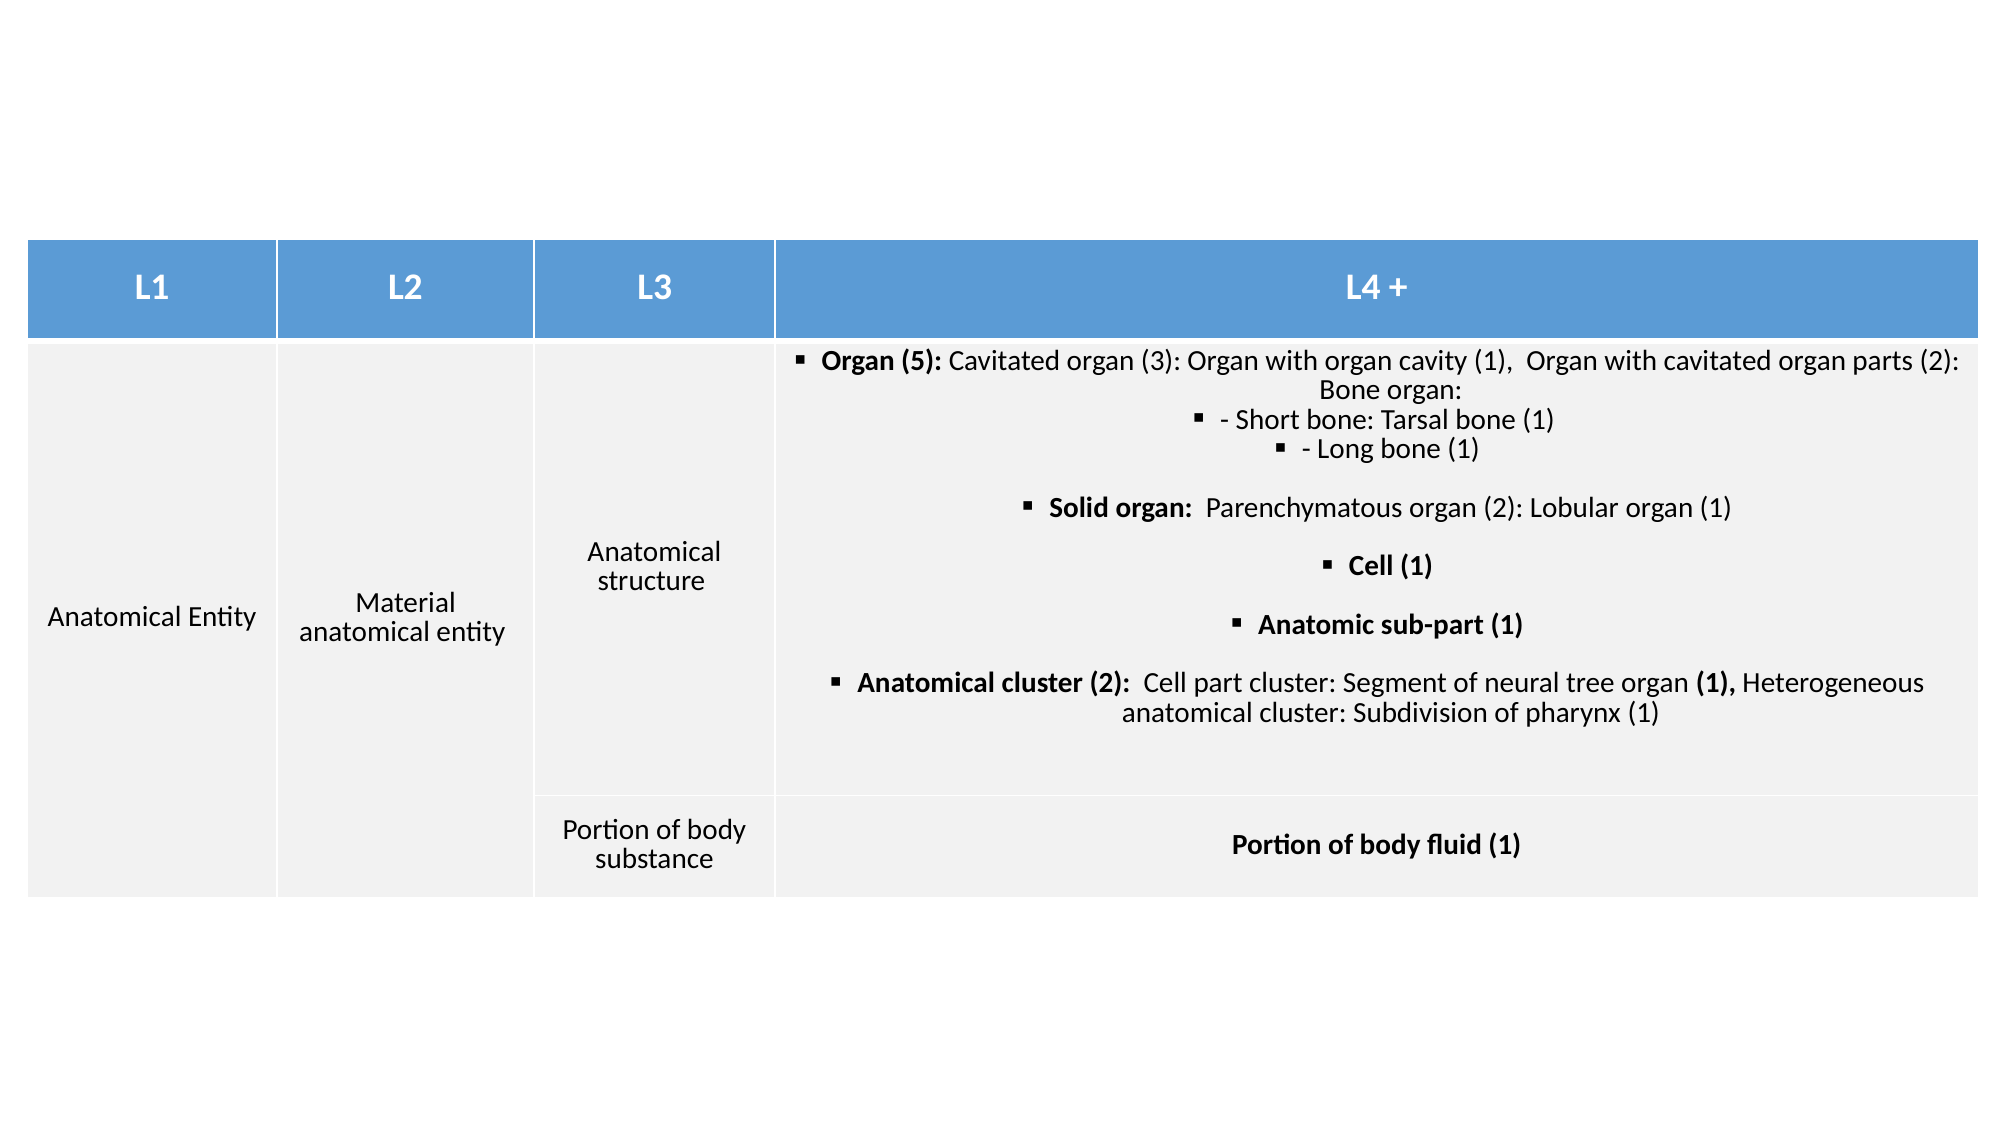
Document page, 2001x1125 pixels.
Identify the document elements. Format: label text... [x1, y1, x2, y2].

table_header L4 + [776, 240, 1978, 338]
table_header L3 [535, 240, 774, 338]
table_cell Portion of body substance [535, 796, 774, 897]
table_cell Organ (5): Cavitated organ (3): Organ with organ cavity (1), Organ with cavitated organ parts (2): Bone organ: - Short bone: Tarsal bone (1) - Long bone (1) Solid organ: Parenchymatous organ (2): Lobular organ (1) Cell (1) Anatomic sub-part (1) Anatomical cluster (2): Cell part cluster: Segment of neural tree organ (1), Heterogeneous anatomical cluster: Subdivision of pharynx (1) [776, 344, 1978, 795]
table_cell Portion of body fluid (1) [776, 796, 1978, 897]
table_header L1 [28, 240, 276, 338]
table_cell Anatomical structure [535, 344, 774, 795]
table_cell Anatomical Entity [28, 344, 276, 897]
table_cell Material anatomical entity [278, 344, 533, 897]
table_header L2 [278, 240, 533, 338]
